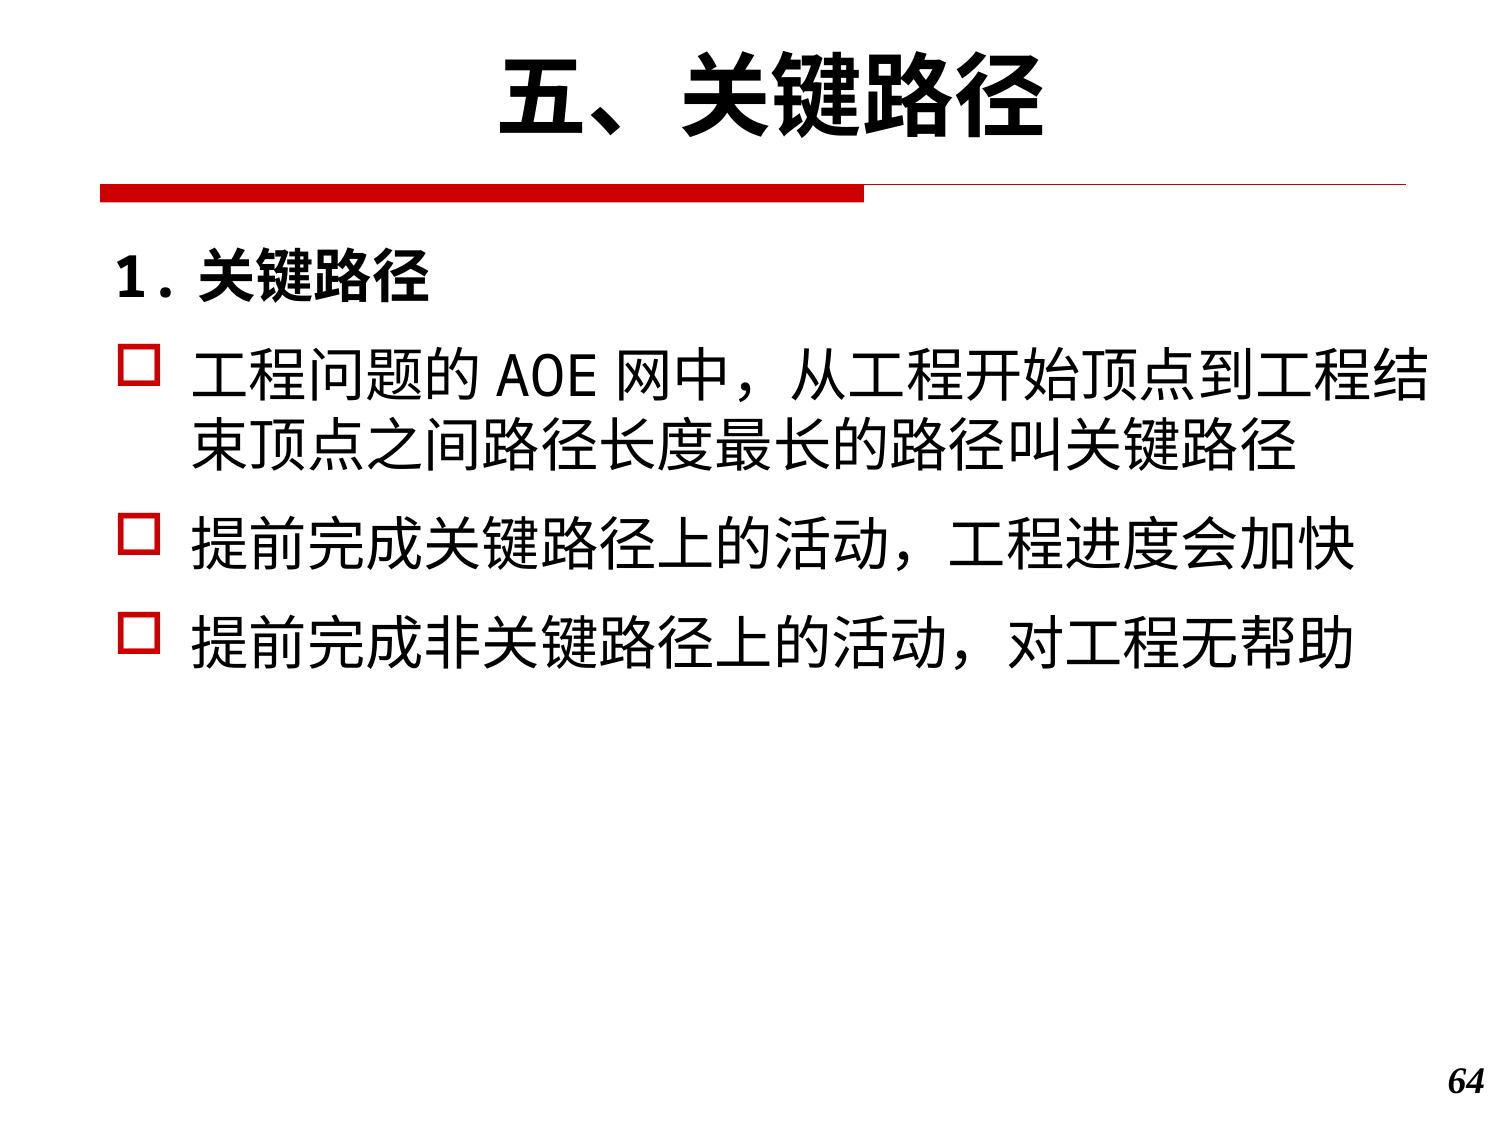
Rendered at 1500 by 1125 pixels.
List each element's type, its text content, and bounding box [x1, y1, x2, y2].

list 1.关键路径 工程问题的AOE网中，从工程开始顶点到工程结束顶点之间路径长度最长的路径叫关键路径 提前完成关键路径上的活动，工程进度会加快 提前完成非关键路径上的活动，对工程无帮助 [98, 231, 1466, 894]
text_box 五、关键路径 [77, 30, 1465, 156]
text_box 64 [1400, 1048, 1500, 1109]
